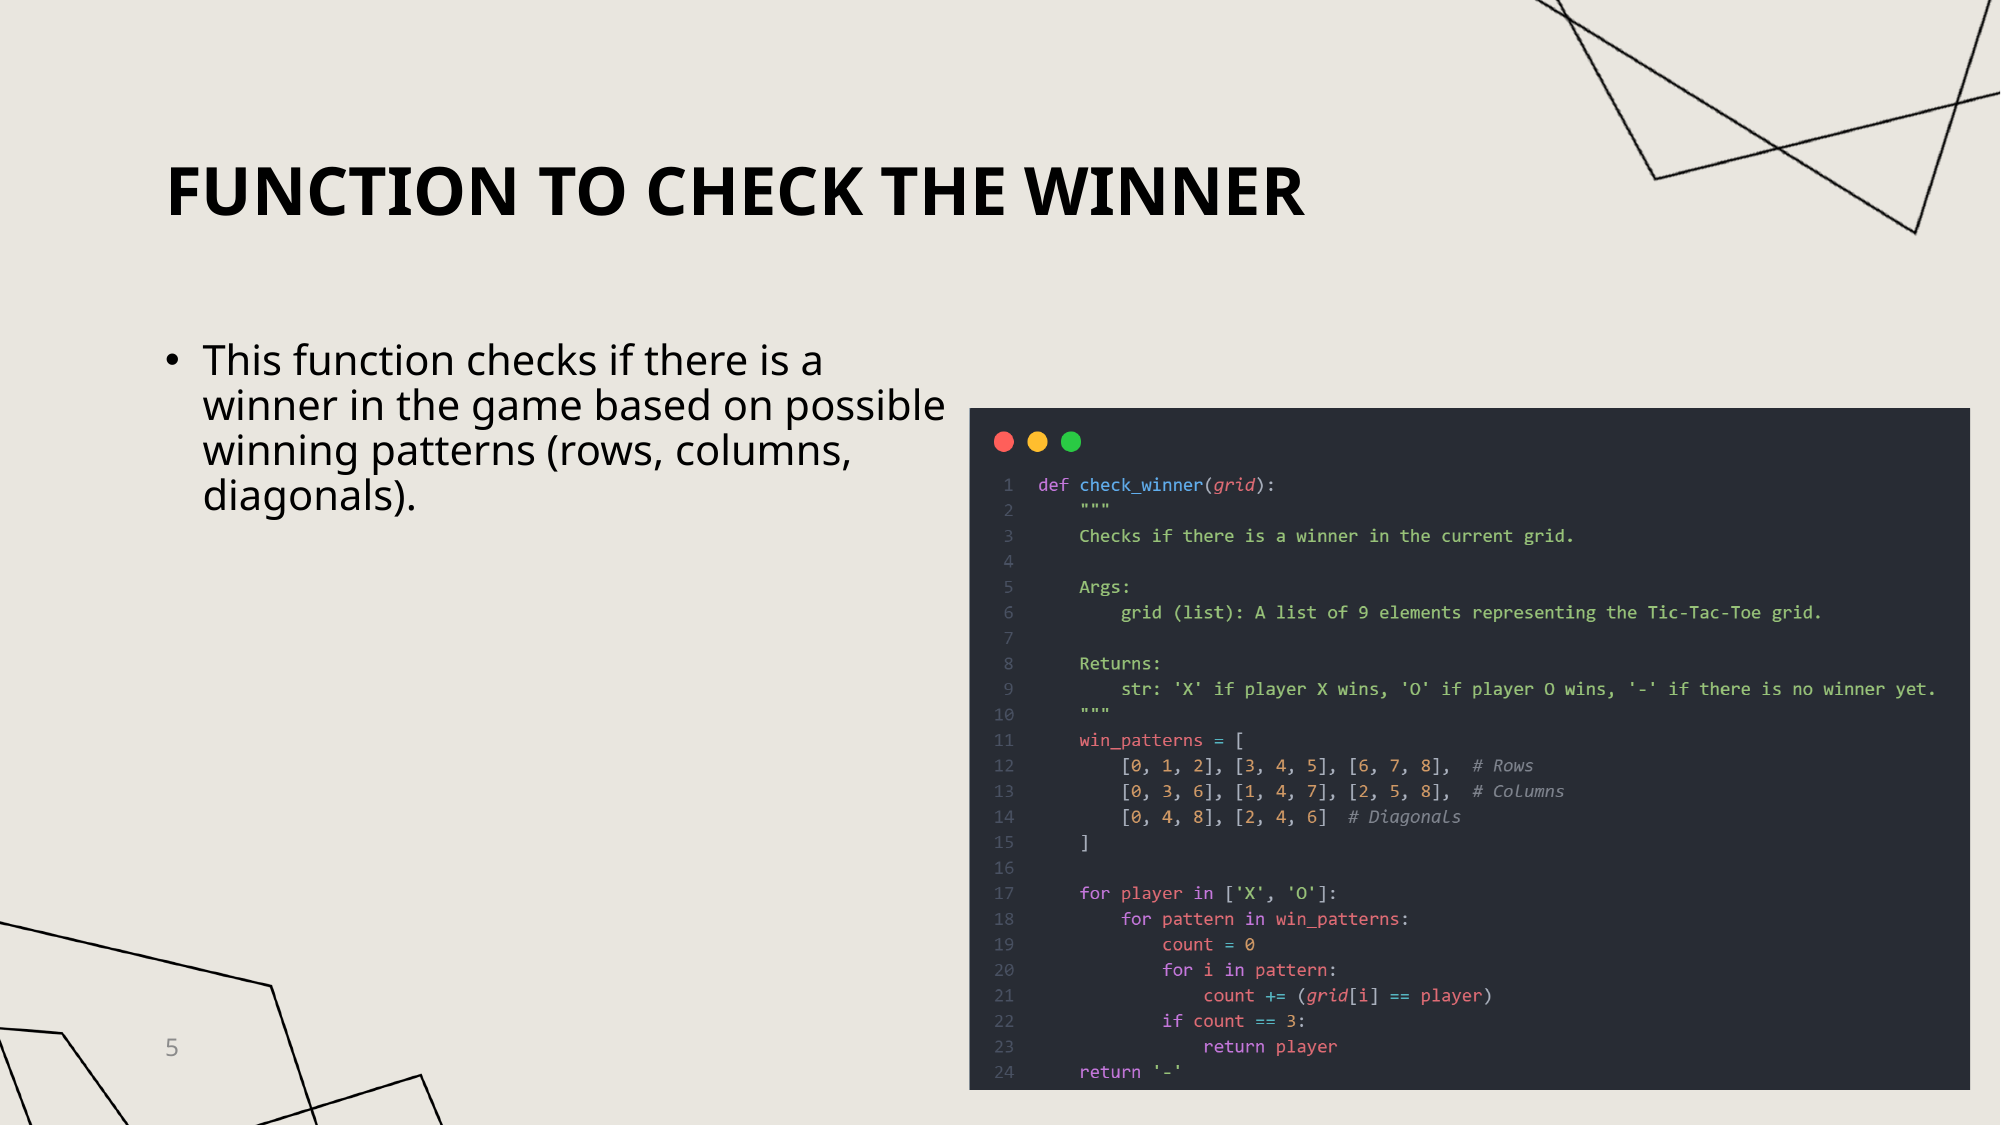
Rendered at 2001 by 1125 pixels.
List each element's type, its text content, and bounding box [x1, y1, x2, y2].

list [968, 407, 1971, 1090]
picture [1509, 0, 2001, 249]
slide_number 5 [150, 1024, 254, 1074]
title Function to Check the Winner [150, 59, 1850, 328]
list This function checks if there is a winner in the game based on possible winning patterns (rows, columns, diagonals). [150, 331, 969, 947]
picture [0, 900, 541, 1125]
